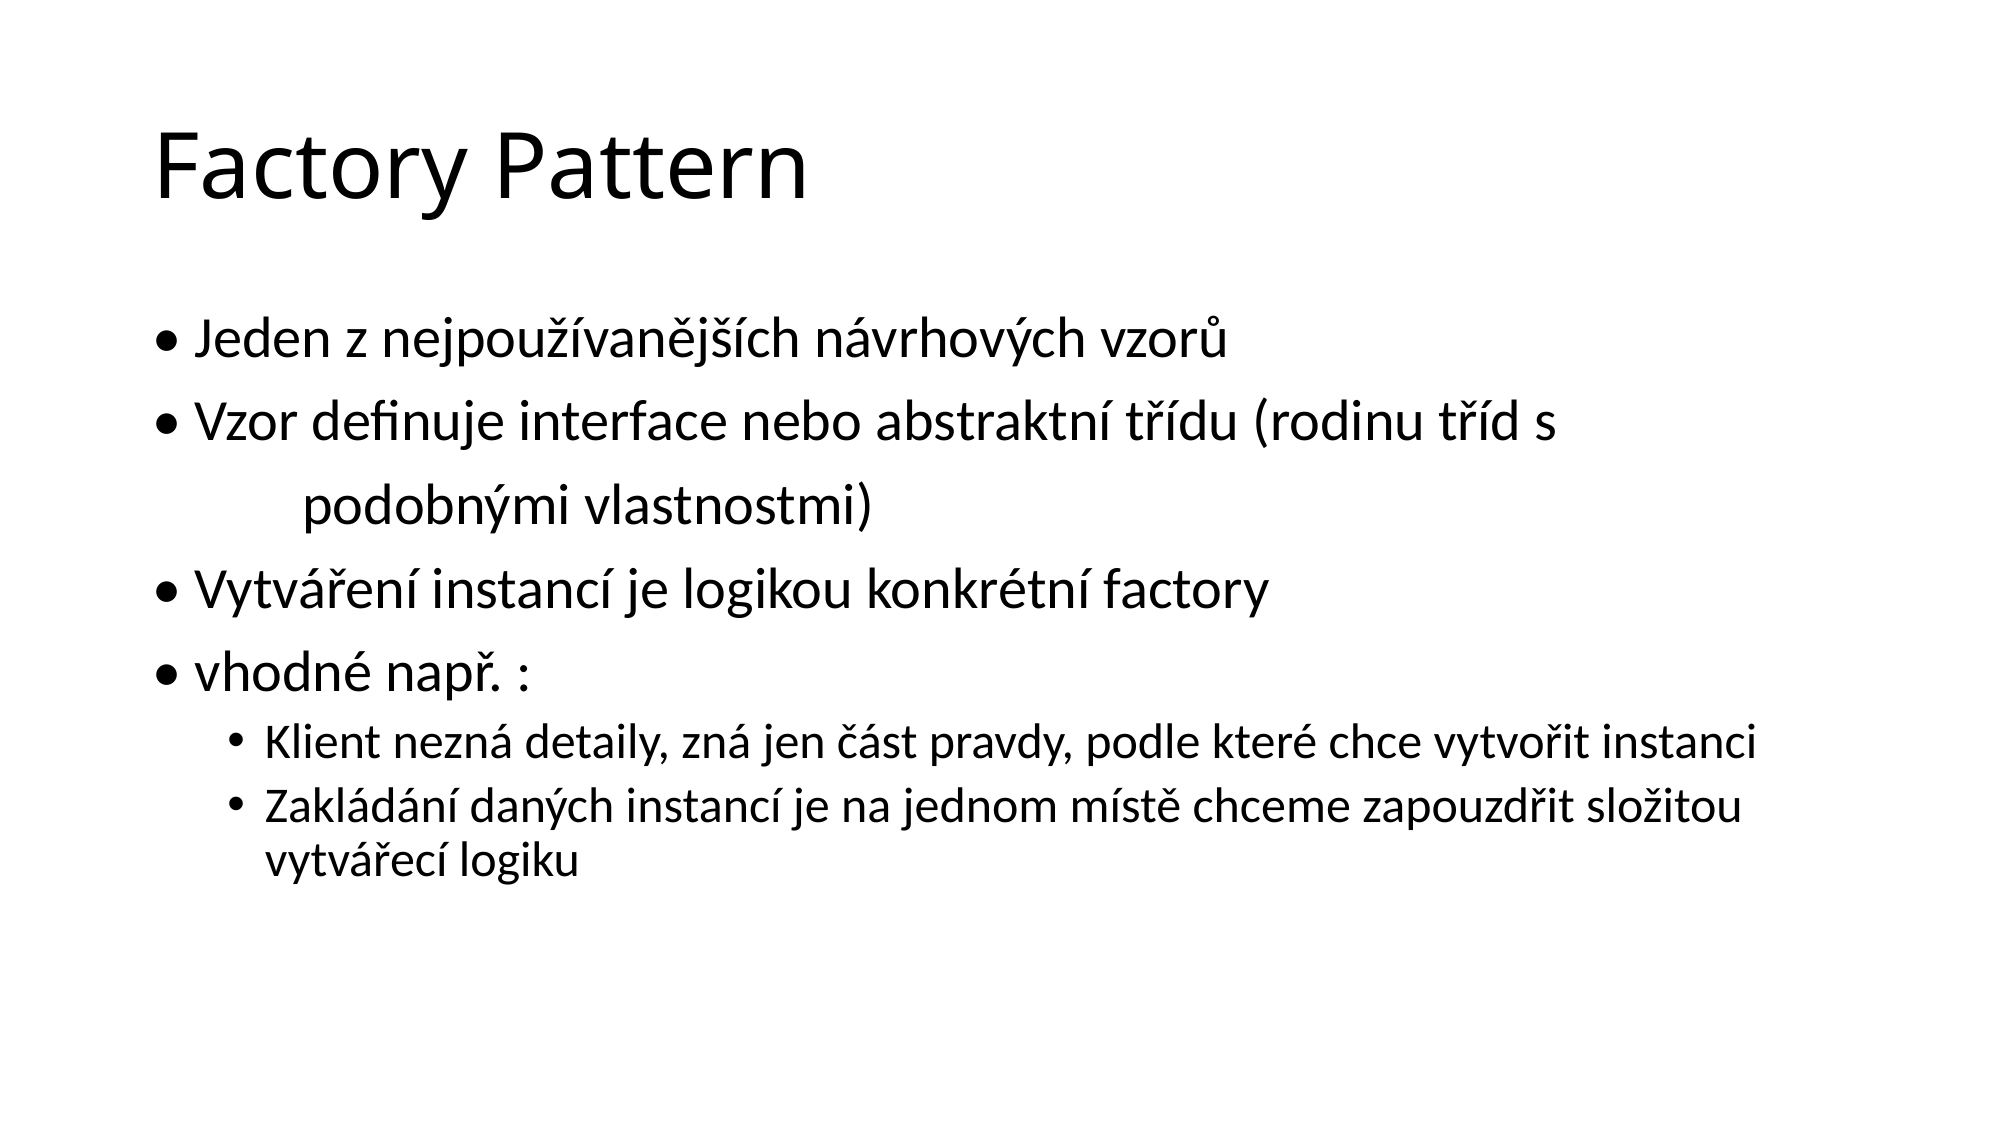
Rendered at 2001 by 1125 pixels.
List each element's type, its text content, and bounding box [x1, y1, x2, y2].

list • Jeden z nejpoužívanějších návrhových vzorů • Vzor definuje interface nebo abstraktní třídu (rodinu tříd s podobnými vlastnostmi) • Vytváření instancí je logikou konkrétní factory • vhodné např. : Klient nezná detaily, zná jen část pravdy, podle které chce vytvořit instanci Zakládání daných instancí je na jednom místě chceme zapouzdřit složitou vytvářecí logiku [137, 299, 1863, 1014]
title Factory Pattern [137, 59, 1863, 278]
